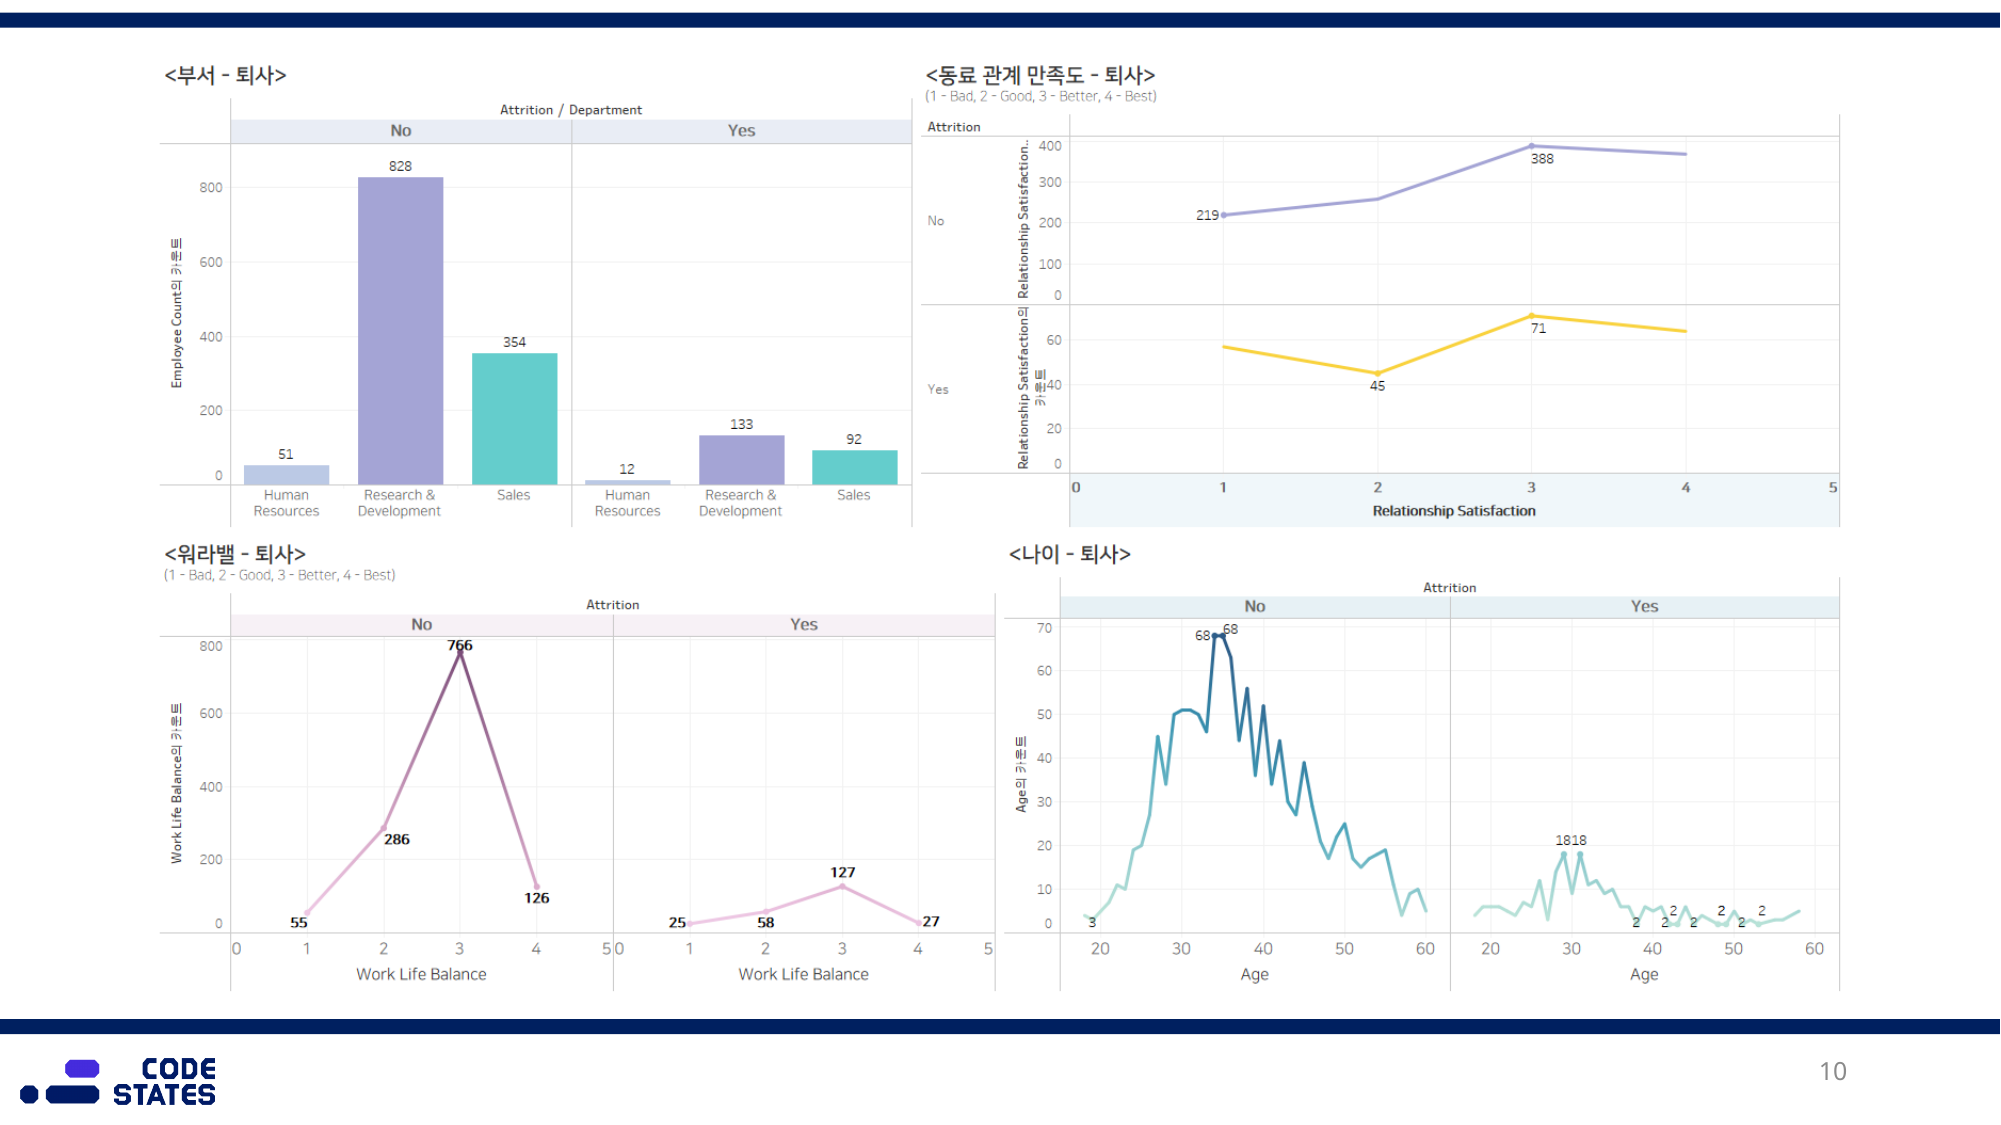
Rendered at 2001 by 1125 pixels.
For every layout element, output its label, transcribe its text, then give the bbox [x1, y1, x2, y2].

slide_number 10 [1412, 1042, 1863, 1103]
text_box < 수행 결과 > [0, 42, 2000, 133]
text_box [0, 1018, 2000, 1035]
picture [20, 1058, 215, 1105]
picture [147, 45, 1853, 1005]
text_box [0, 12, 2000, 29]
